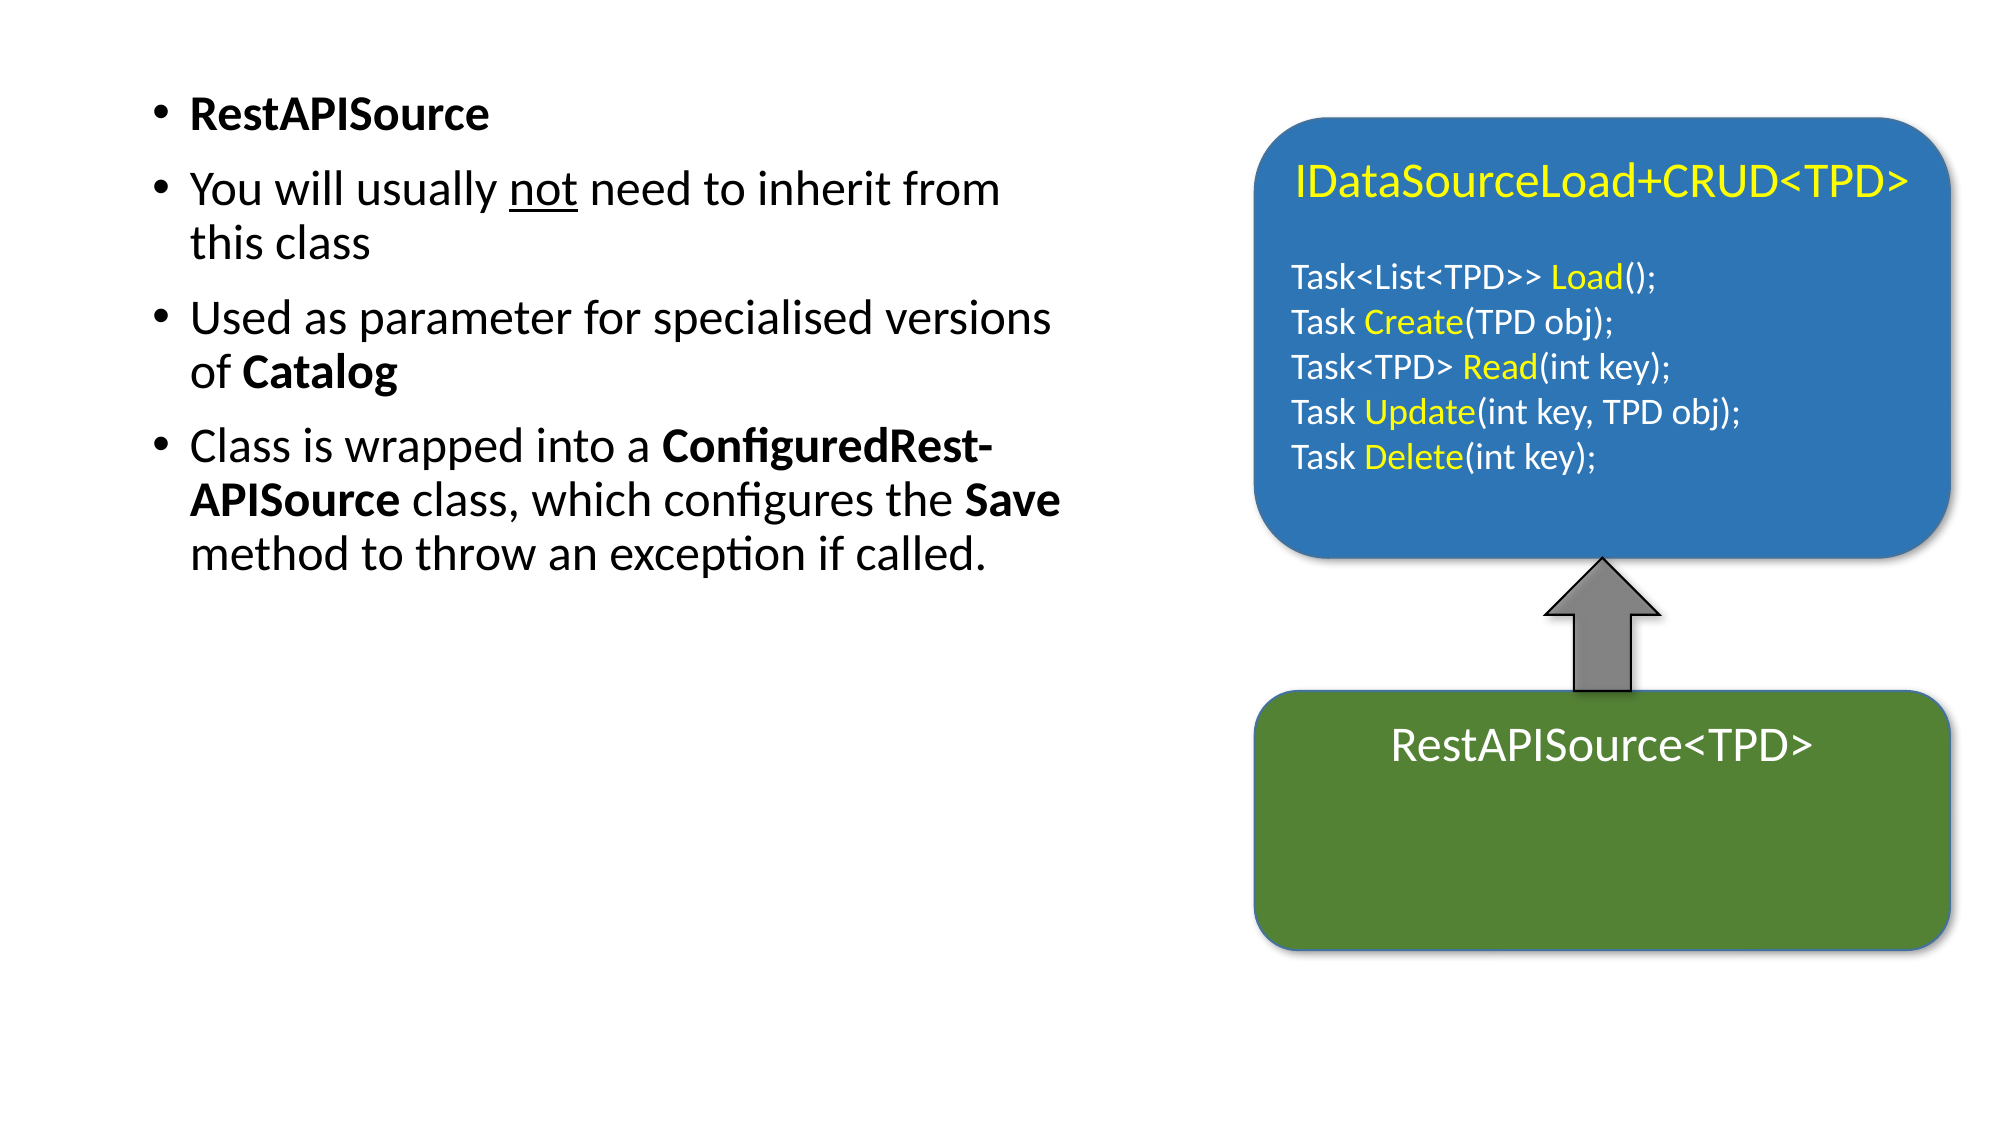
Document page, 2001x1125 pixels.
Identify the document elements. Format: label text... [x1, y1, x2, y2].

text_box RestAPISource<TPD> [1253, 689, 1951, 952]
list RestAPISource You will usually not need to inherit from this class Used as parameter for specialised versions of Catalog Class is wrapped into a ConfiguredRest-APISource class, which configures the Save method to throw an exception if called. [137, 79, 1088, 1006]
text_box IDataSourceLoad+CRUD<TPD> Task<List<TPD>> Load(); Task Create(TPD obj); Task<TPD> Read(int key); Task Update(int key, TPD obj); Task Delete(int key); [1253, 117, 1951, 559]
text_box [1542, 556, 1662, 693]
